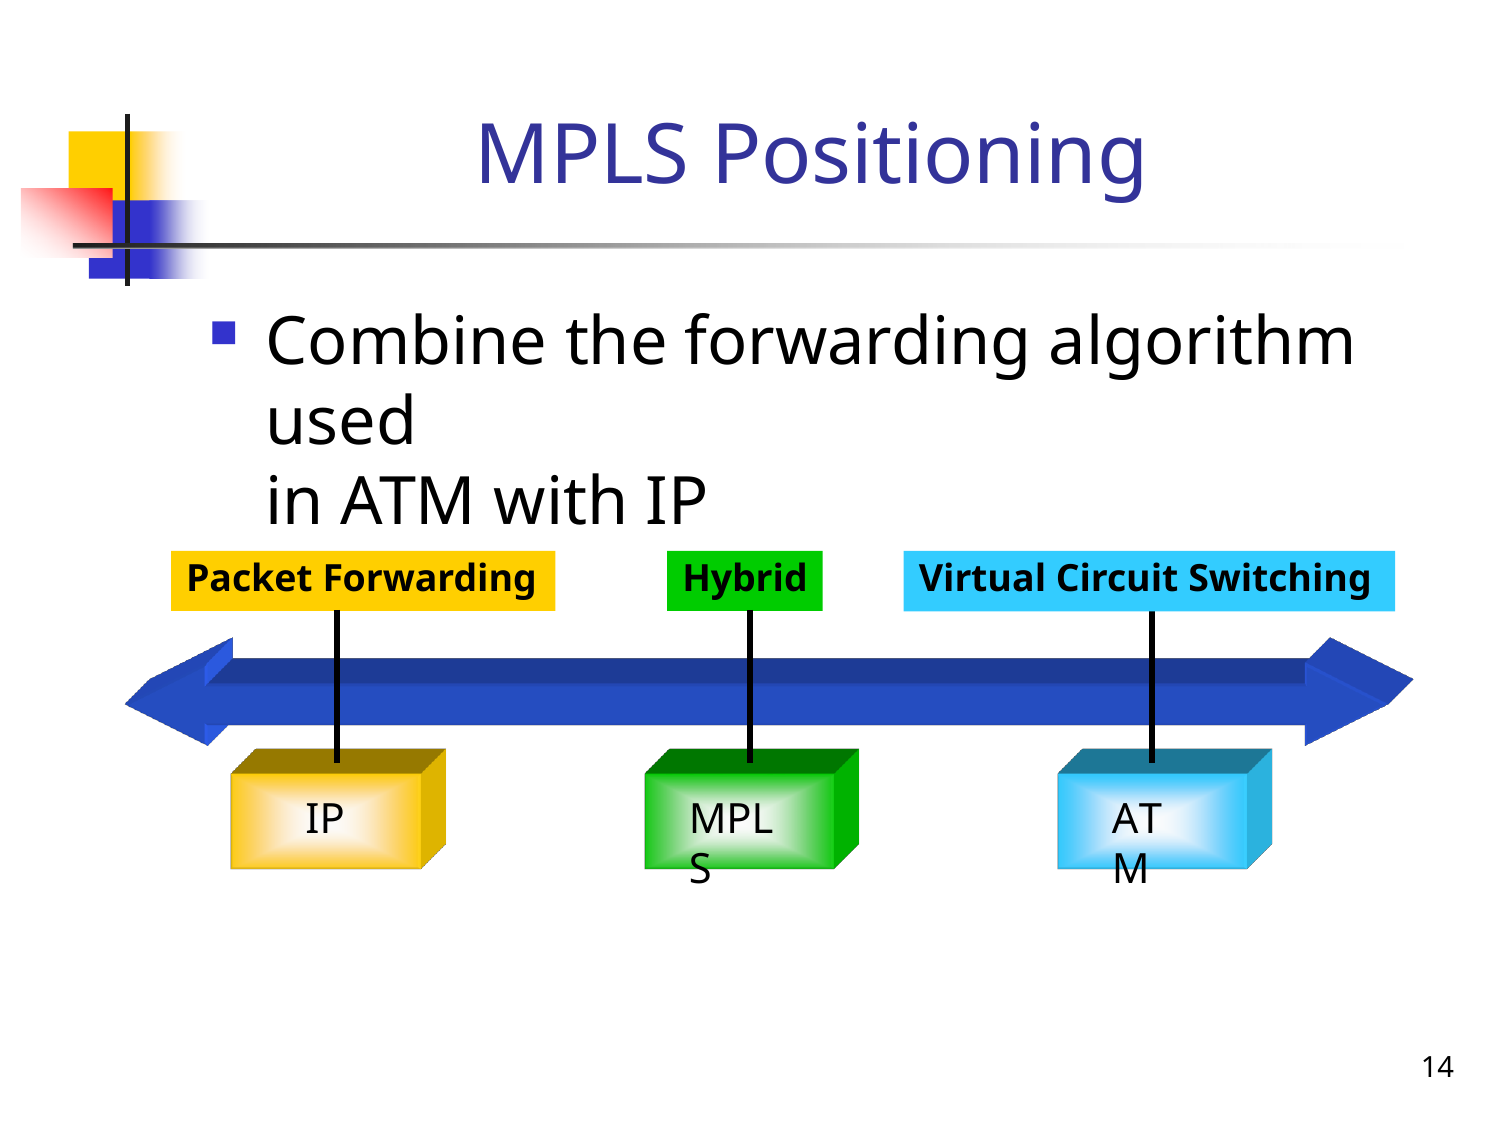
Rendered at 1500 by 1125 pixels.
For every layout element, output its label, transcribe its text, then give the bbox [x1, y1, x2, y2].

text_box MPLS [686, 792, 791, 893]
text_box Hybrid [680, 553, 810, 599]
text_box Virtual Circuit Switching [916, 553, 1378, 599]
title MPLS Positioning [79, 100, 1421, 201]
text_box [903, 550, 1396, 612]
text_box ATM [1109, 792, 1194, 893]
text_box [171, 550, 556, 593]
text_box [229, 789, 447, 870]
text_box [643, 789, 860, 870]
text_box Packet Forwarding [184, 553, 543, 593]
text_box [667, 550, 823, 611]
text_box IP [303, 792, 347, 843]
picture [20, 188, 1423, 279]
slide_number 14 [1416, 1056, 1458, 1090]
text_box Combine the forwarding algorithm used in ATM with IP [207, 297, 1437, 538]
text_box [39, 593, 1499, 789]
text_box [1056, 789, 1273, 870]
